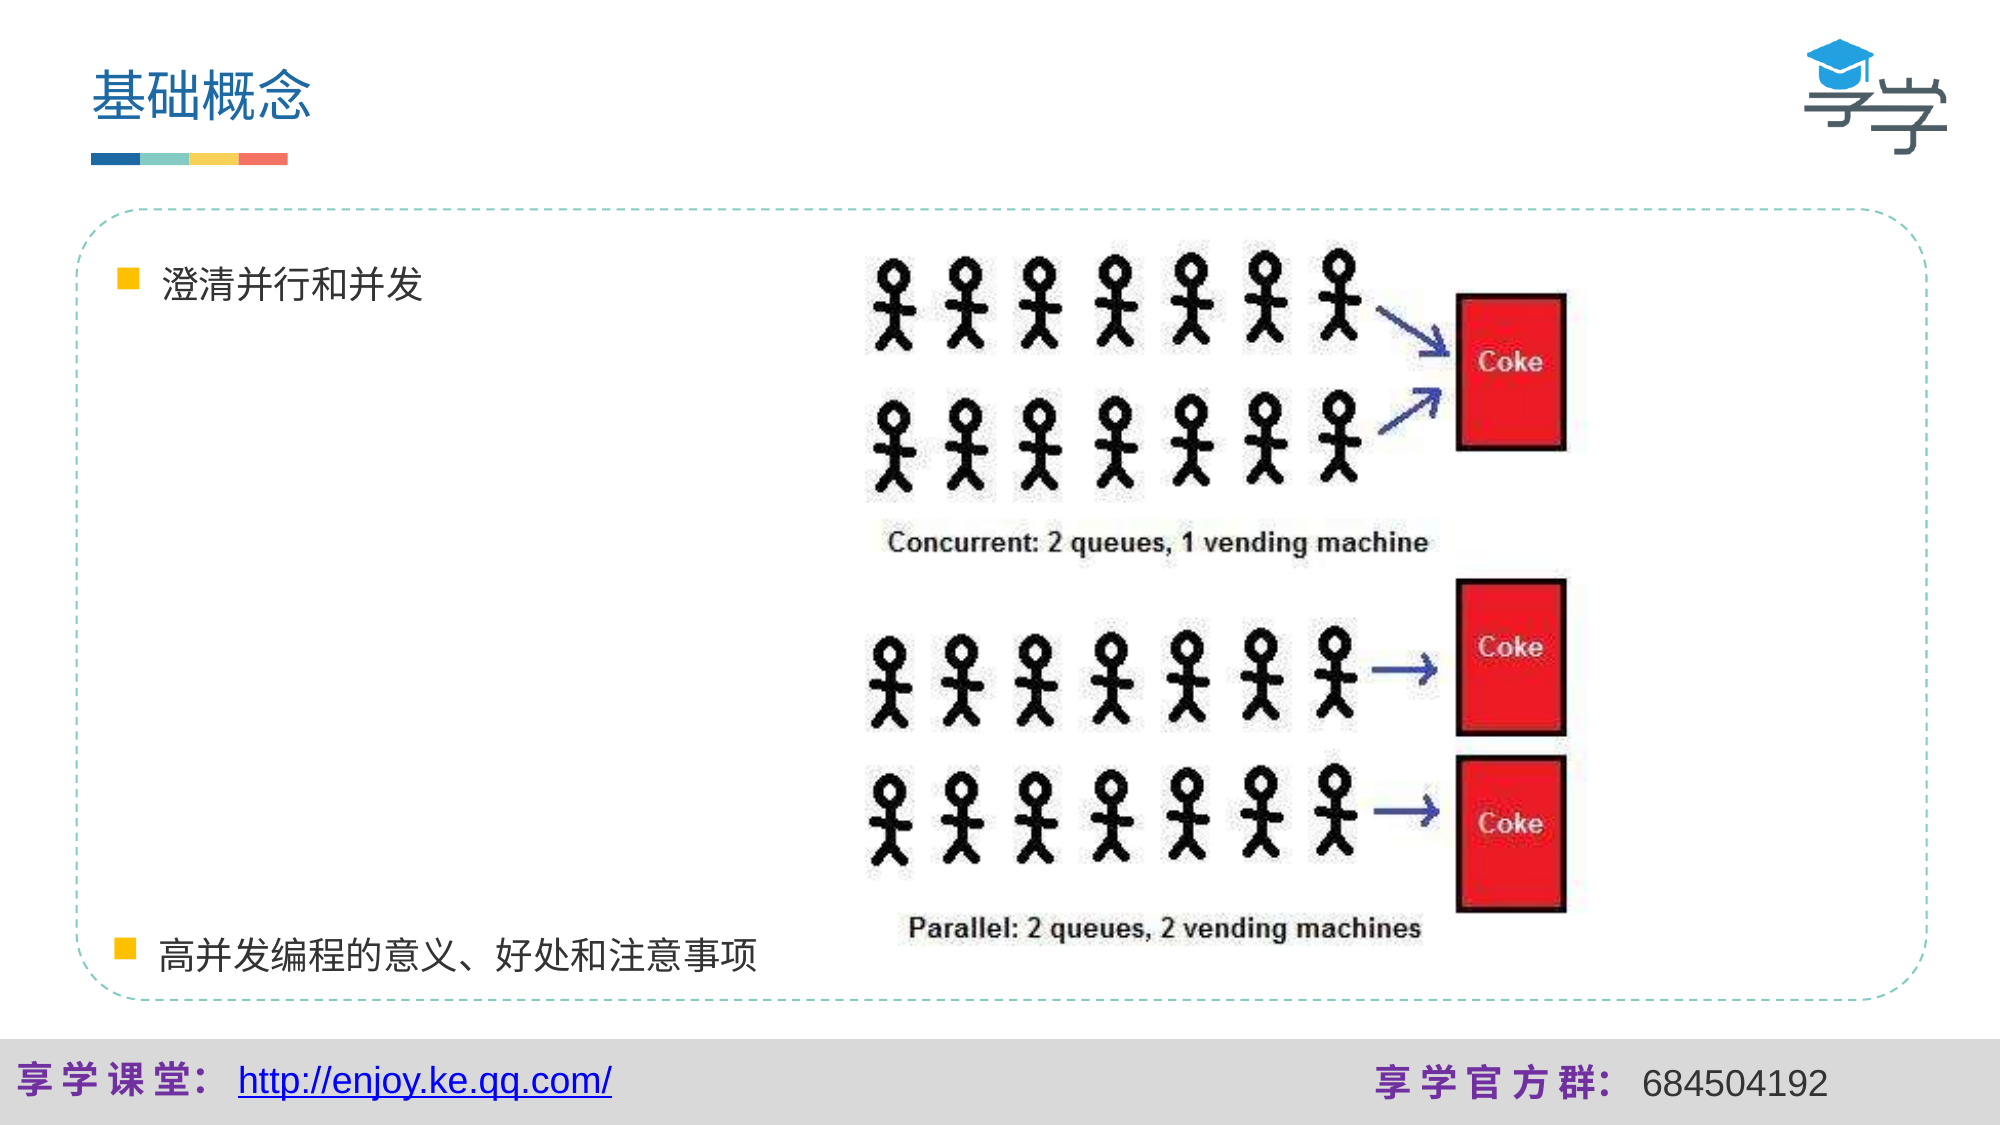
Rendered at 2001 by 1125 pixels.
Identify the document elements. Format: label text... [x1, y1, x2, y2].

text_box [76, 209, 1927, 1000]
picture [1799, 20, 1952, 173]
text_box 高并发编程的意义、好处和注意事项 [96, 901, 794, 984]
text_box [90, 152, 288, 166]
picture [800, 224, 1640, 974]
text_box 基础概念 [91, 60, 699, 128]
text_box 澄清并行和并发 [99, 231, 795, 314]
